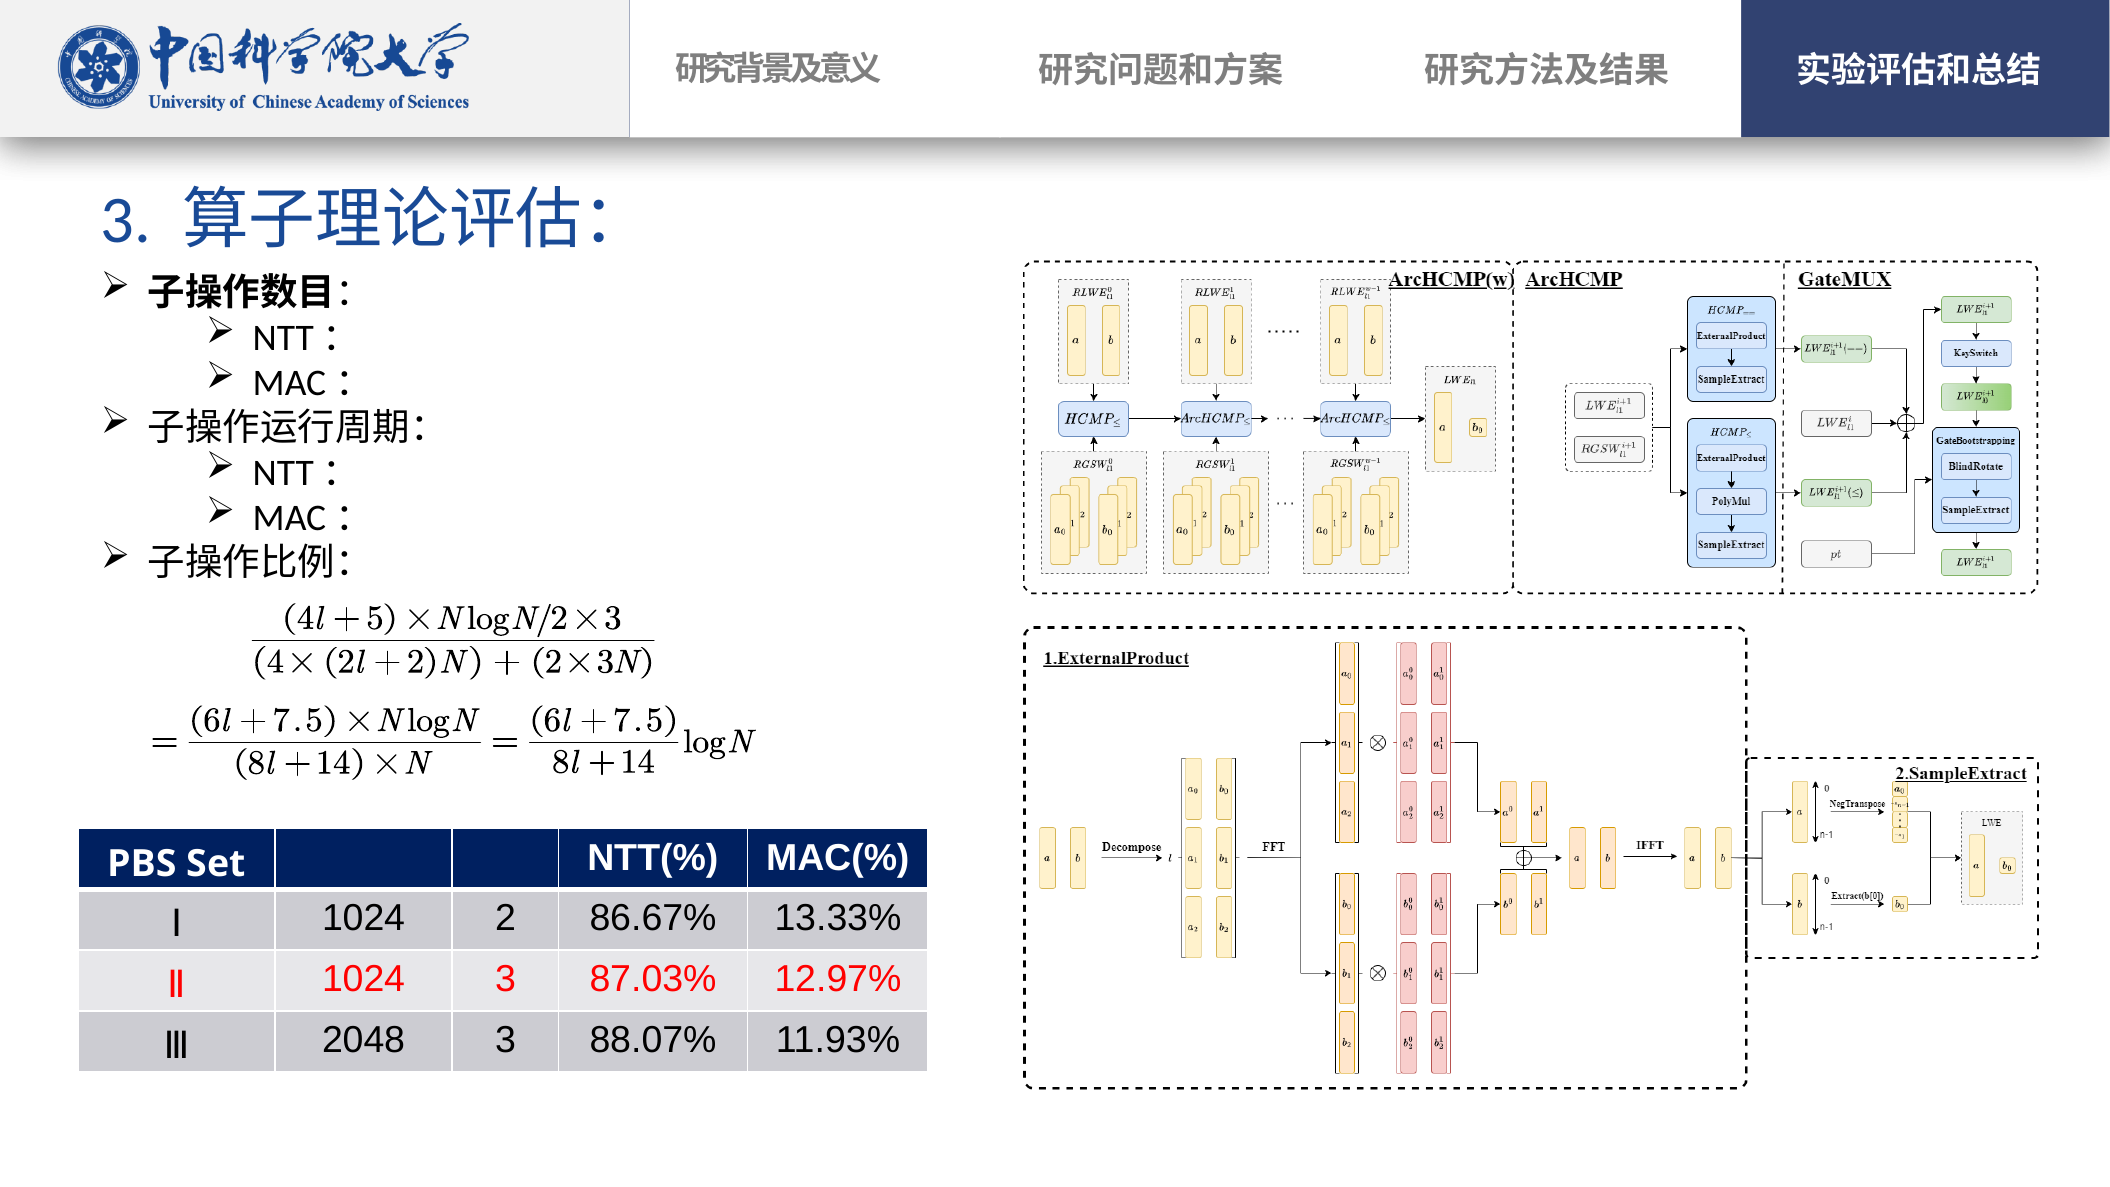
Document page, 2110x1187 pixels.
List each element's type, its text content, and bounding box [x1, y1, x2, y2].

text_box 研究方法及结果 [1424, 38, 1689, 98]
text_box [998, 0, 1369, 138]
text_box 实验评估和总结 [1796, 38, 2073, 98]
text_box [629, 0, 998, 138]
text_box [145, 595, 760, 791]
text_box 研究背景及意义 [675, 38, 970, 96]
text_box [0, 0, 628, 138]
text_box [1369, 0, 1742, 138]
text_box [1023, 259, 2039, 1091]
picture [55, 23, 469, 111]
text_box [1742, 0, 2110, 138]
text_box 研究问题和方案 [1038, 38, 1327, 98]
